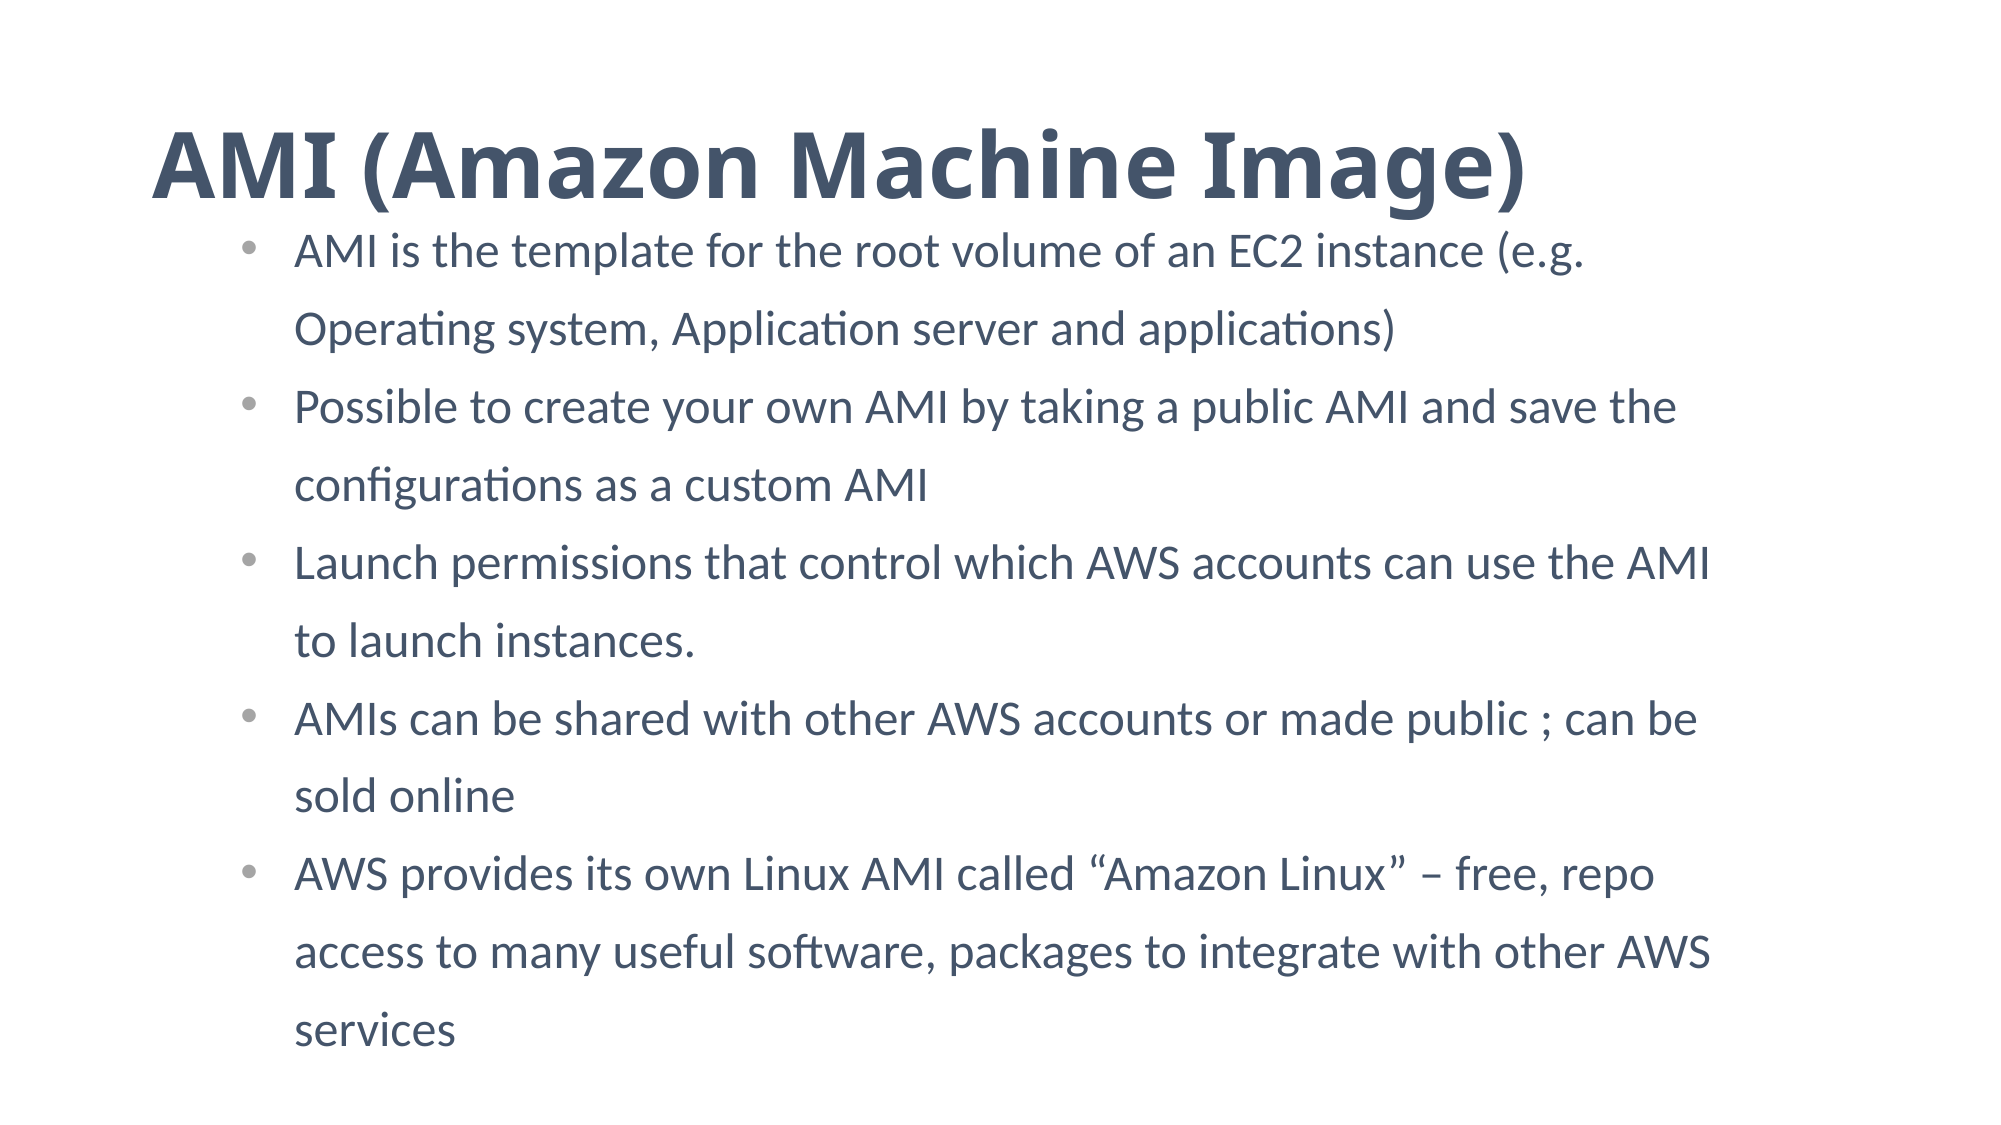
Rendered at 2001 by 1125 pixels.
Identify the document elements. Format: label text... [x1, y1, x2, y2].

text_box [240, 199, 1760, 996]
title AMI (Amazon Machine Image) [137, 59, 1863, 278]
list AMI is the template for the root volume of an EC2 instance (e.g. Operating system, Application server and applications) Possible to create your own AMI by taking a public AMI and save the configurations as a custom AMI Launch permissions that control which AWS accounts can use the AMI to launch instances. AMIs can be shared with other AWS accounts or made public ; can be sold online AWS provides its own Linux AMI called “Amazon Linux” – free, repo access to many useful software, packages to integrate with other AWS services [240, 187, 1760, 199]
list AMI is the template for the root volume of an EC2 instance (e.g. Operating system, Application server and applications) Possible to create your own AMI by taking a public AMI and save the configurations as a custom AMI Launch permissions that control which AWS accounts can use the AMI to launch instances. AMIs can be shared with other AWS accounts or made public ; can be sold online AWS provides its own Linux AMI called “Amazon Linux” – free, repo access to many useful software, packages to integrate with other AWS services [240, 996, 1760, 1075]
